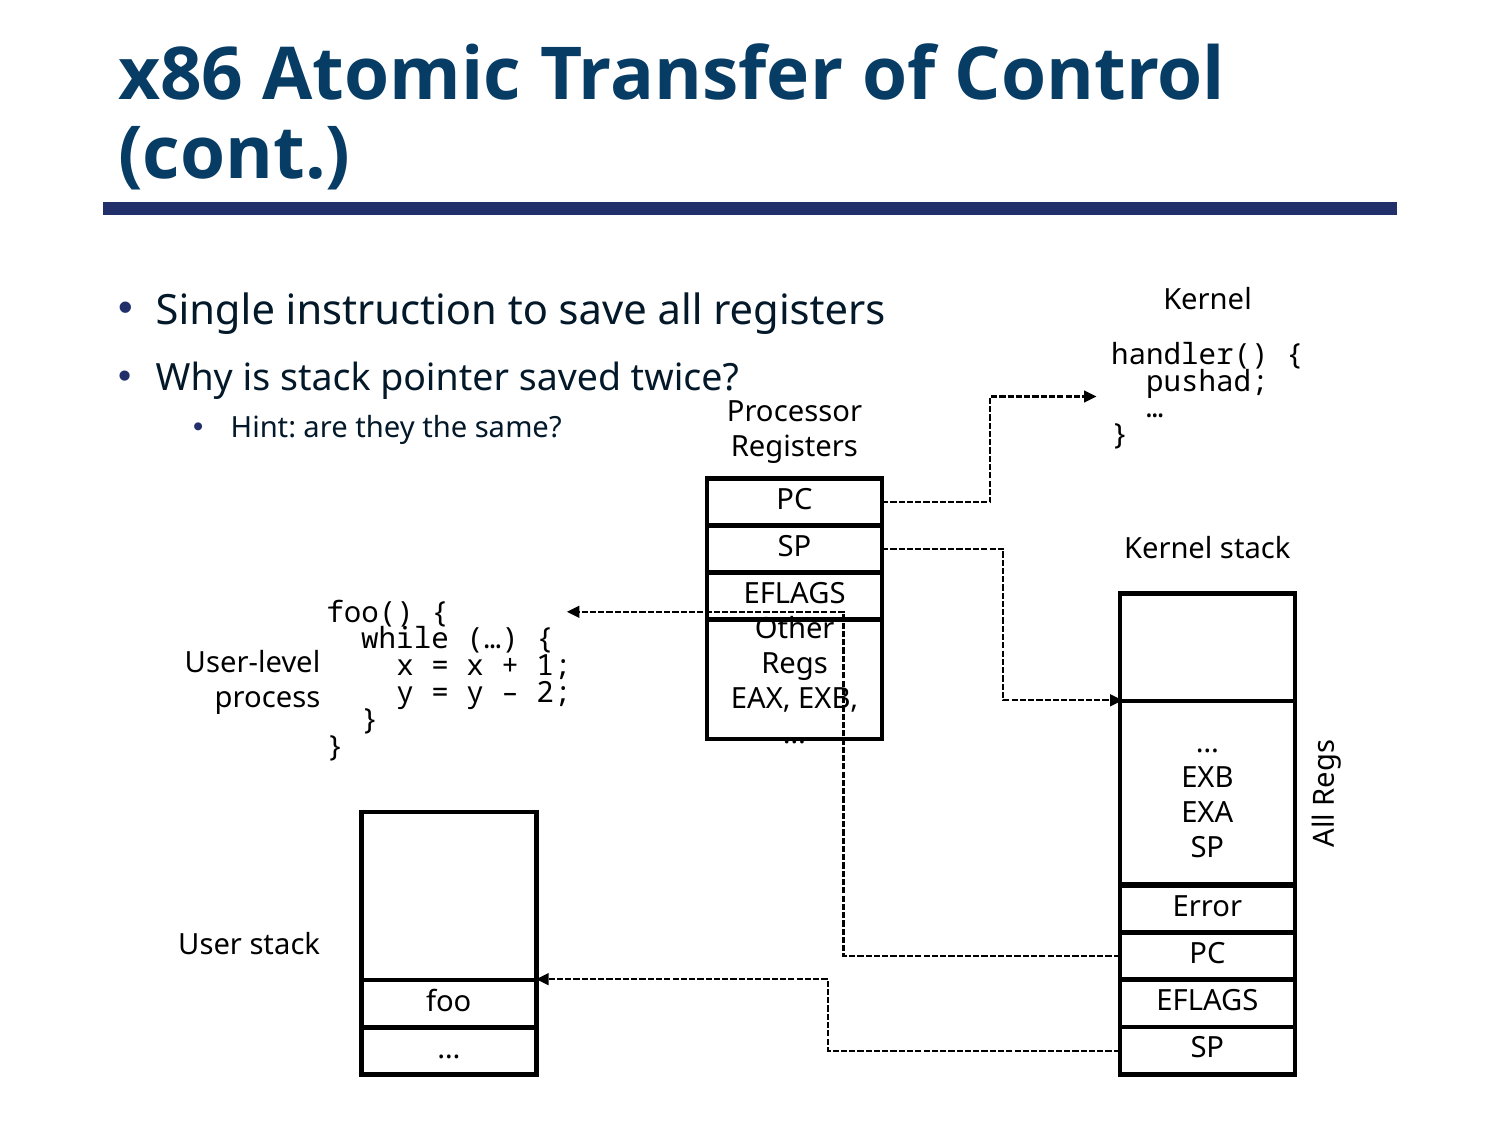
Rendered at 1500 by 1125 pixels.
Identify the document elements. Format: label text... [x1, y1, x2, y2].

text_box EFLAGS [1120, 981, 1296, 1028]
title x86 Atomic Transfer of Control (cont.) [103, 34, 1397, 197]
text_box Error [1120, 886, 1296, 934]
text_box foo [360, 979, 536, 1028]
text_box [882, 397, 1112, 503]
text_box PC [1119, 934, 1296, 981]
text_box … EXB EXA SP [1120, 700, 1296, 886]
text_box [536, 979, 1120, 1051]
text_box User stack [163, 917, 335, 968]
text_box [567, 611, 1120, 956]
text_box User-level process [169, 636, 336, 722]
text_box EFLAGS [706, 571, 882, 611]
text_box … [360, 1028, 537, 1075]
text_box PC [706, 478, 883, 524]
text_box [882, 548, 1123, 701]
text_box [1123, 592, 1296, 700]
text_box SP [706, 524, 883, 571]
text_box All Regs [1307, 724, 1347, 863]
text_box SP [1119, 1028, 1296, 1075]
text_box Kernel stack [1109, 521, 1306, 572]
list Single instruction to save all registers Why is stack pointer saved twice? Hint: are they the same? [103, 275, 1397, 1091]
text_box handler() { pushad; … } [1096, 335, 1319, 458]
text_box [360, 811, 537, 979]
text_box Kernel [1148, 272, 1267, 323]
text_box Processor Registers [712, 384, 877, 470]
text_box foo() { while (…) { x = x + 1; y = y – 2; } } [311, 593, 586, 770]
